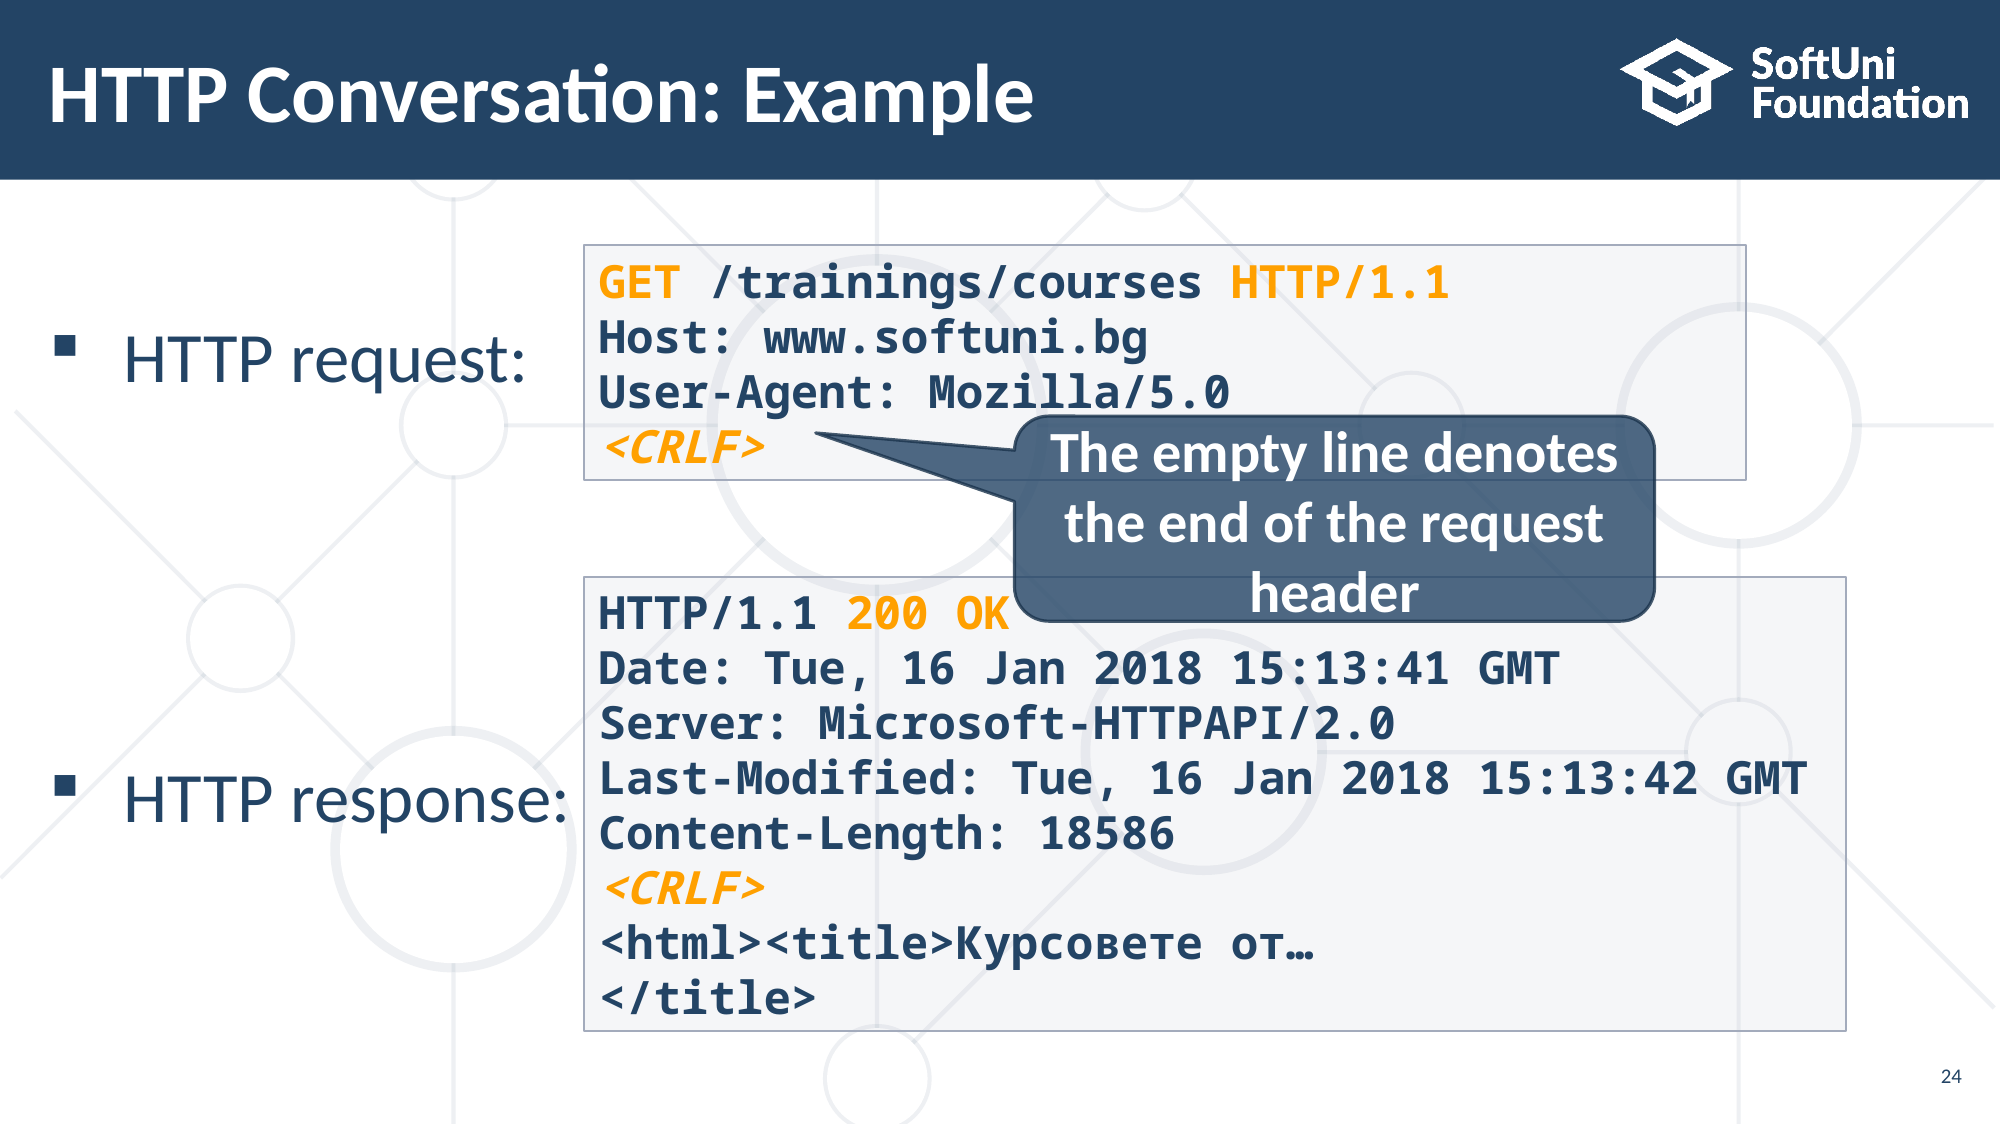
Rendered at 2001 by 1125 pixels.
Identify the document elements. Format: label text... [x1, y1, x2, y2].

text_box HTTP/1.1 200 OK Date: Tue, 16 Jan 2018 15:13:41 GMT Server: Microsoft-HTTPAPI/2.0 Last-Modified: Tue, 16 Jan 2018 15:13:42 GMT Content-Length: 18586 <CRLF> <html><title>Курсовете от… </title> [583, 576, 1847, 1032]
list HTTP request: HTTP response: [31, 196, 1970, 1050]
text_box GET /trainings/courses HTTP/1.1 Host: www.softuni.bg User-Agent: Mozilla/5.0 <CRLF> [583, 244, 1747, 480]
slide_number 24 [1897, 1049, 1968, 1101]
picture [1619, 38, 1968, 126]
text_box The empty line denotes the end of the request header [813, 413, 1657, 624]
title HTTP Conversation: Example [31, 16, 1591, 162]
